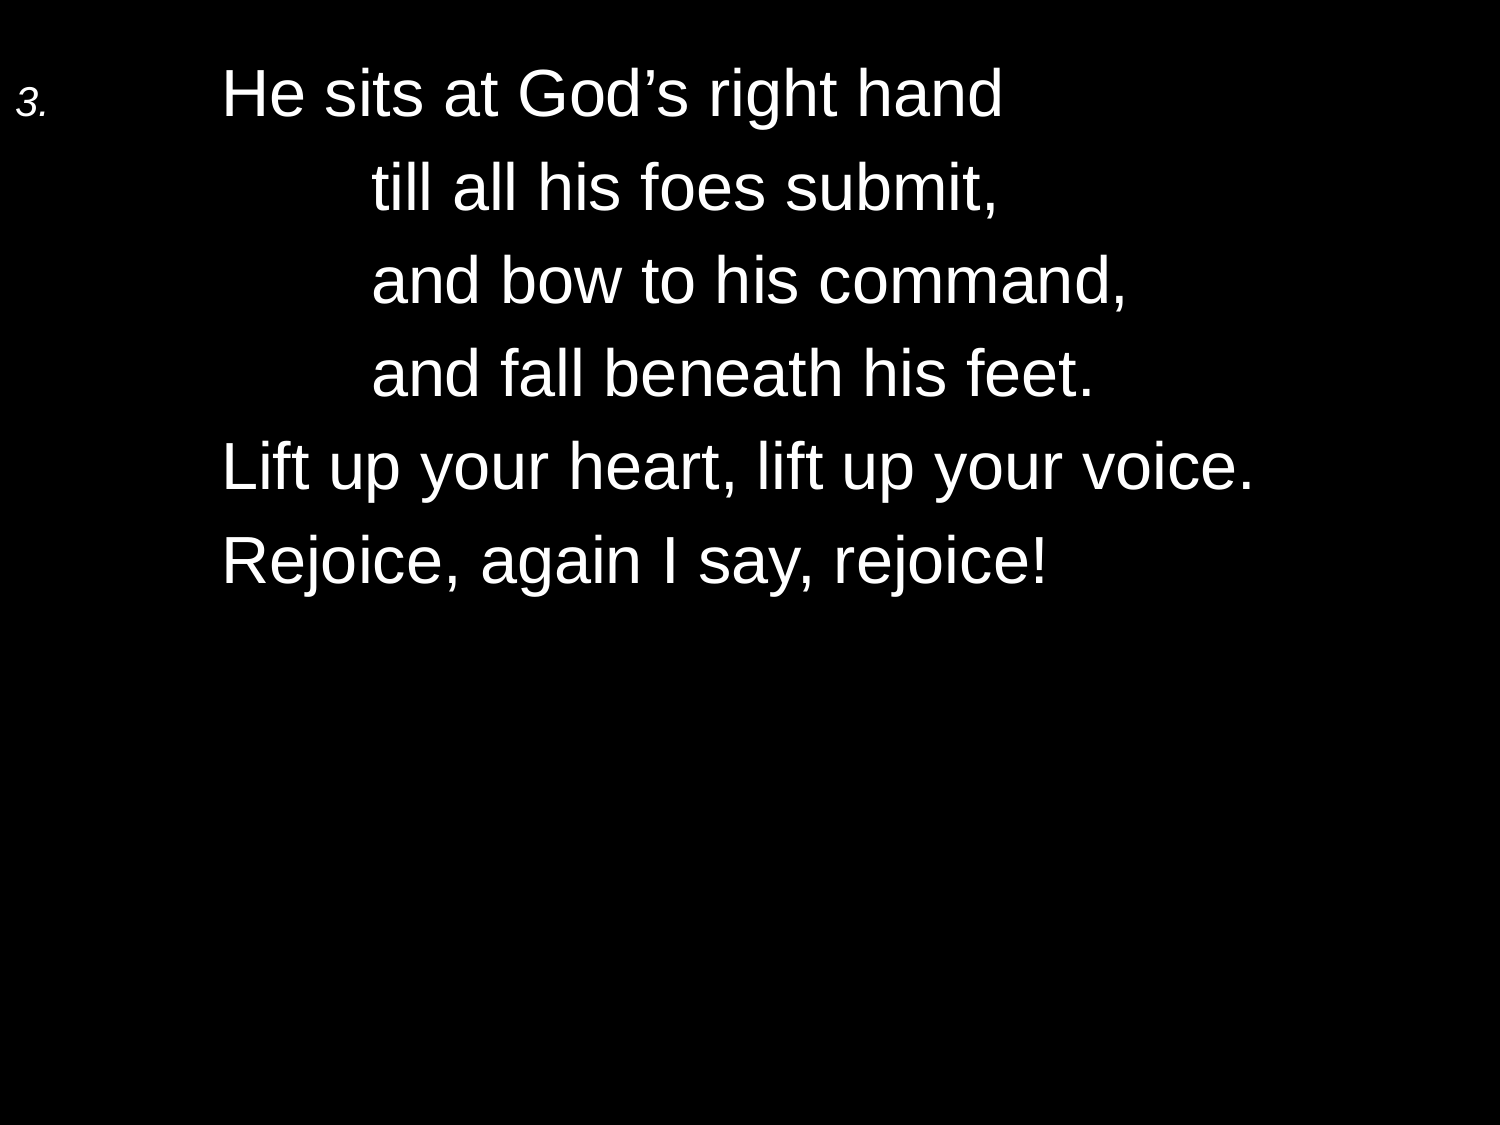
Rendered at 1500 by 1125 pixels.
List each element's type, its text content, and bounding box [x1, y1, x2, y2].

list 3. He sits at God’s right hand till all his foes submit, and bow to his command, and fall beneath his feet. Lift up your heart, lift up your voice. Rejoice, again I say, rejoice! [0, 42, 1500, 1047]
